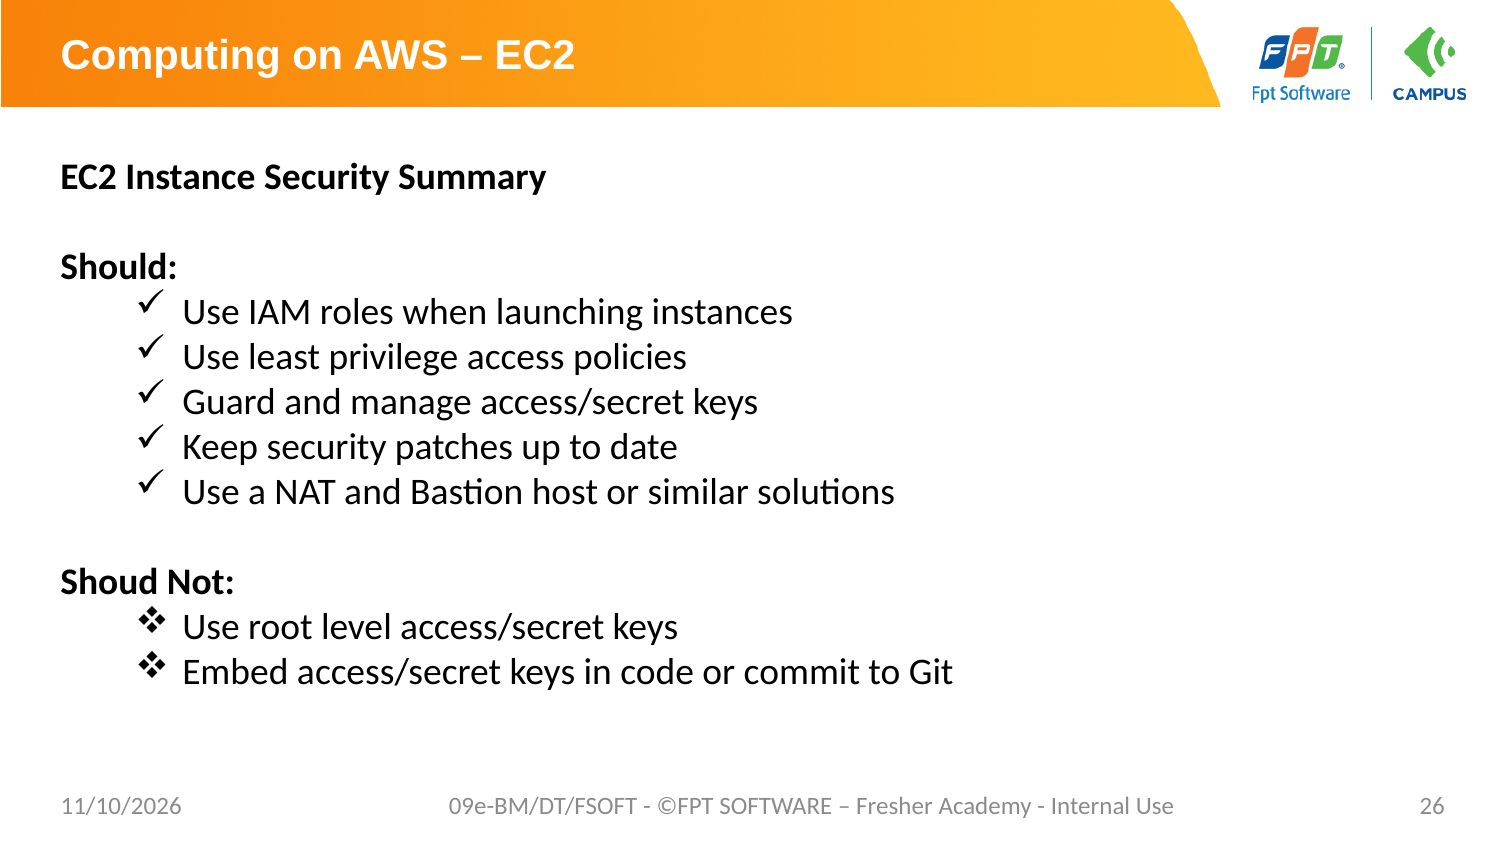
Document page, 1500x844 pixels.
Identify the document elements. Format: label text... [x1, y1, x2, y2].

title Computing on AWS – EC2 [45, 0, 1176, 106]
picture [1, 0, 1499, 844]
slide_number 26 [1350, 782, 1461, 827]
footer 09e-BM/DT/FSOFT - ©FPT SOFTWARE – Fresher Academy - Internal Use [289, 782, 1335, 827]
text_box EC2 Instance Security Summary Should: Use IAM roles when launching instances Use least privilege access policies Guard and manage access/secret keys Keep security patches up to date Use a NAT and Bastion host or similar solutions Shoud Not: Use root level access/secret keys Embed access/secret keys in code or commit to Git [45, 144, 1430, 700]
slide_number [45, 782, 270, 827]
